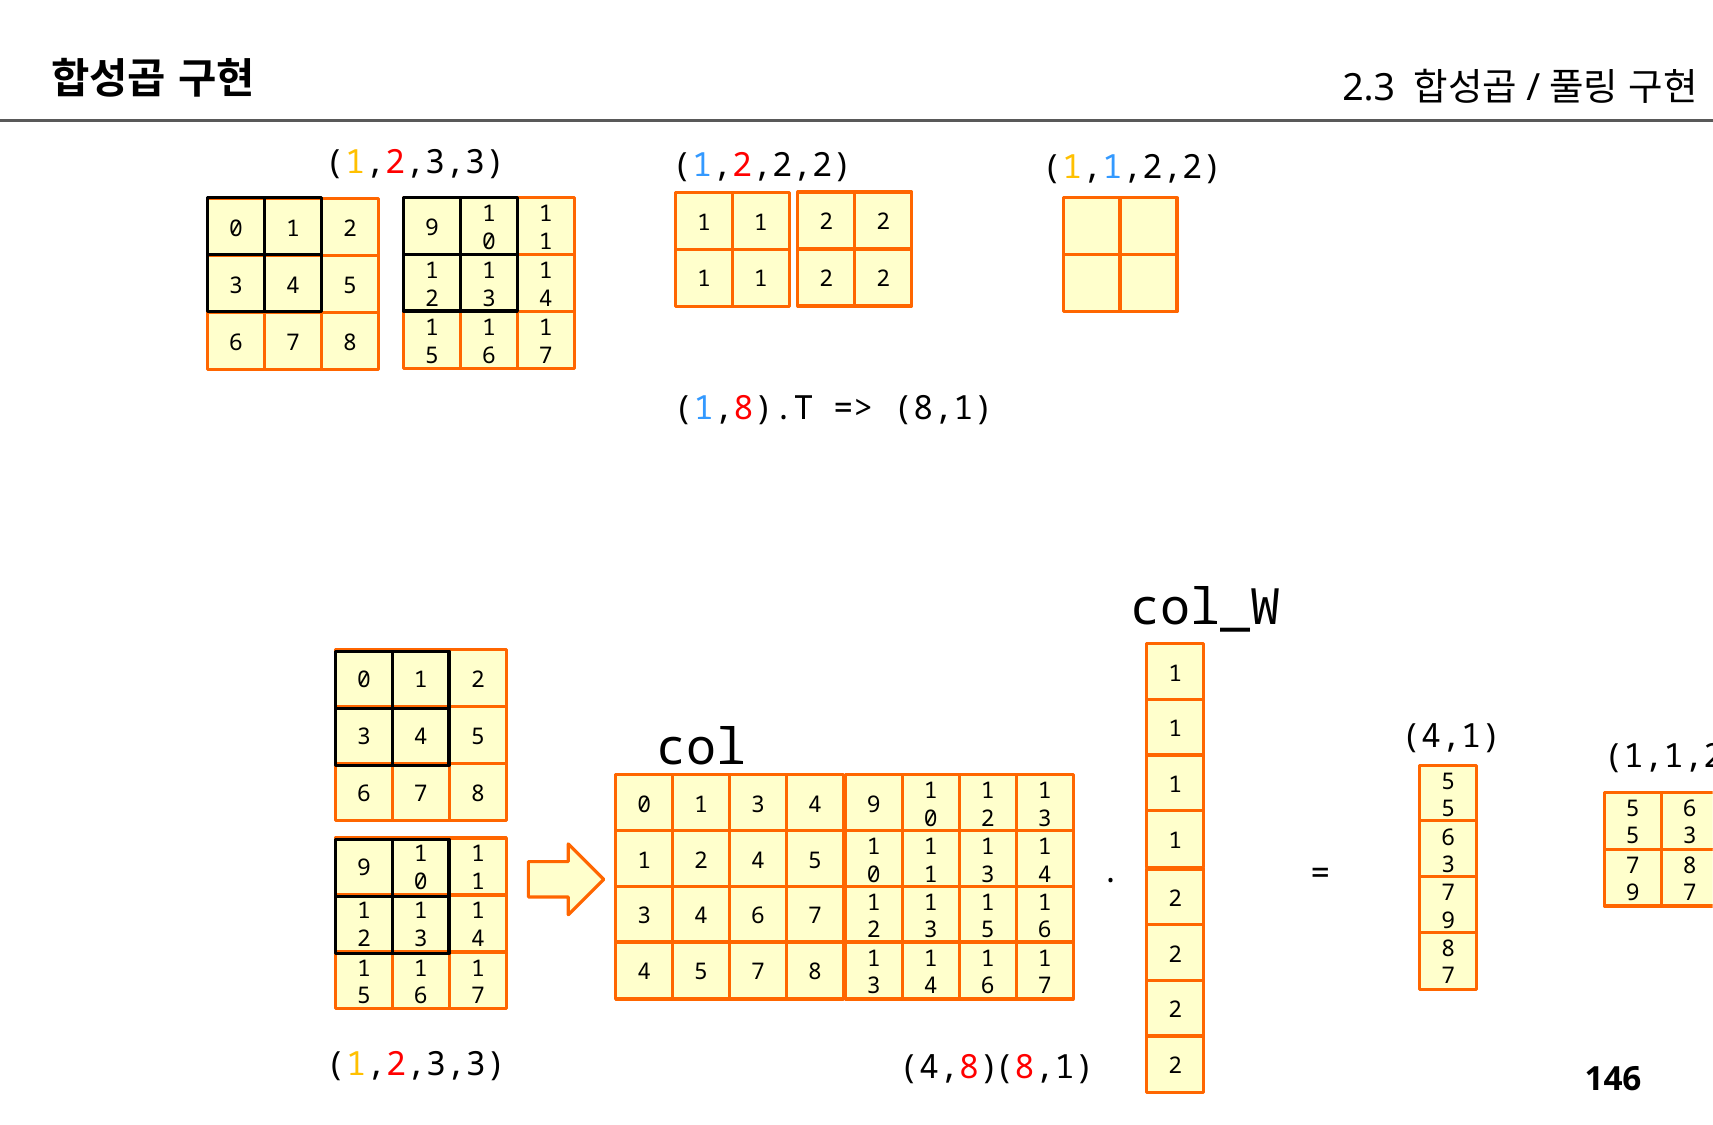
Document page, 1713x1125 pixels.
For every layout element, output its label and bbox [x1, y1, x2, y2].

text_box [11, 13, 803, 105]
text_box [1115, 567, 1295, 1095]
text_box [1589, 727, 1713, 782]
text_box [1602, 790, 1713, 908]
text_box [1027, 137, 1237, 193]
text_box [311, 1034, 521, 1090]
text_box [916, 44, 1713, 111]
text_box [401, 196, 576, 371]
text_box [657, 135, 914, 308]
text_box [658, 378, 1009, 434]
text_box [1061, 196, 1179, 314]
text_box [205, 197, 381, 372]
text_box [333, 836, 508, 1011]
text_box [884, 1037, 1110, 1093]
text_box [1418, 763, 1479, 991]
text_box [310, 132, 520, 188]
text_box [1386, 706, 1517, 762]
text_box [1295, 843, 1346, 899]
text_box [207, 197, 322, 312]
text_box [403, 196, 518, 312]
text_box [333, 648, 508, 823]
text_box [526, 841, 606, 917]
text_box [613, 706, 1075, 1001]
text_box [1085, 841, 1136, 897]
